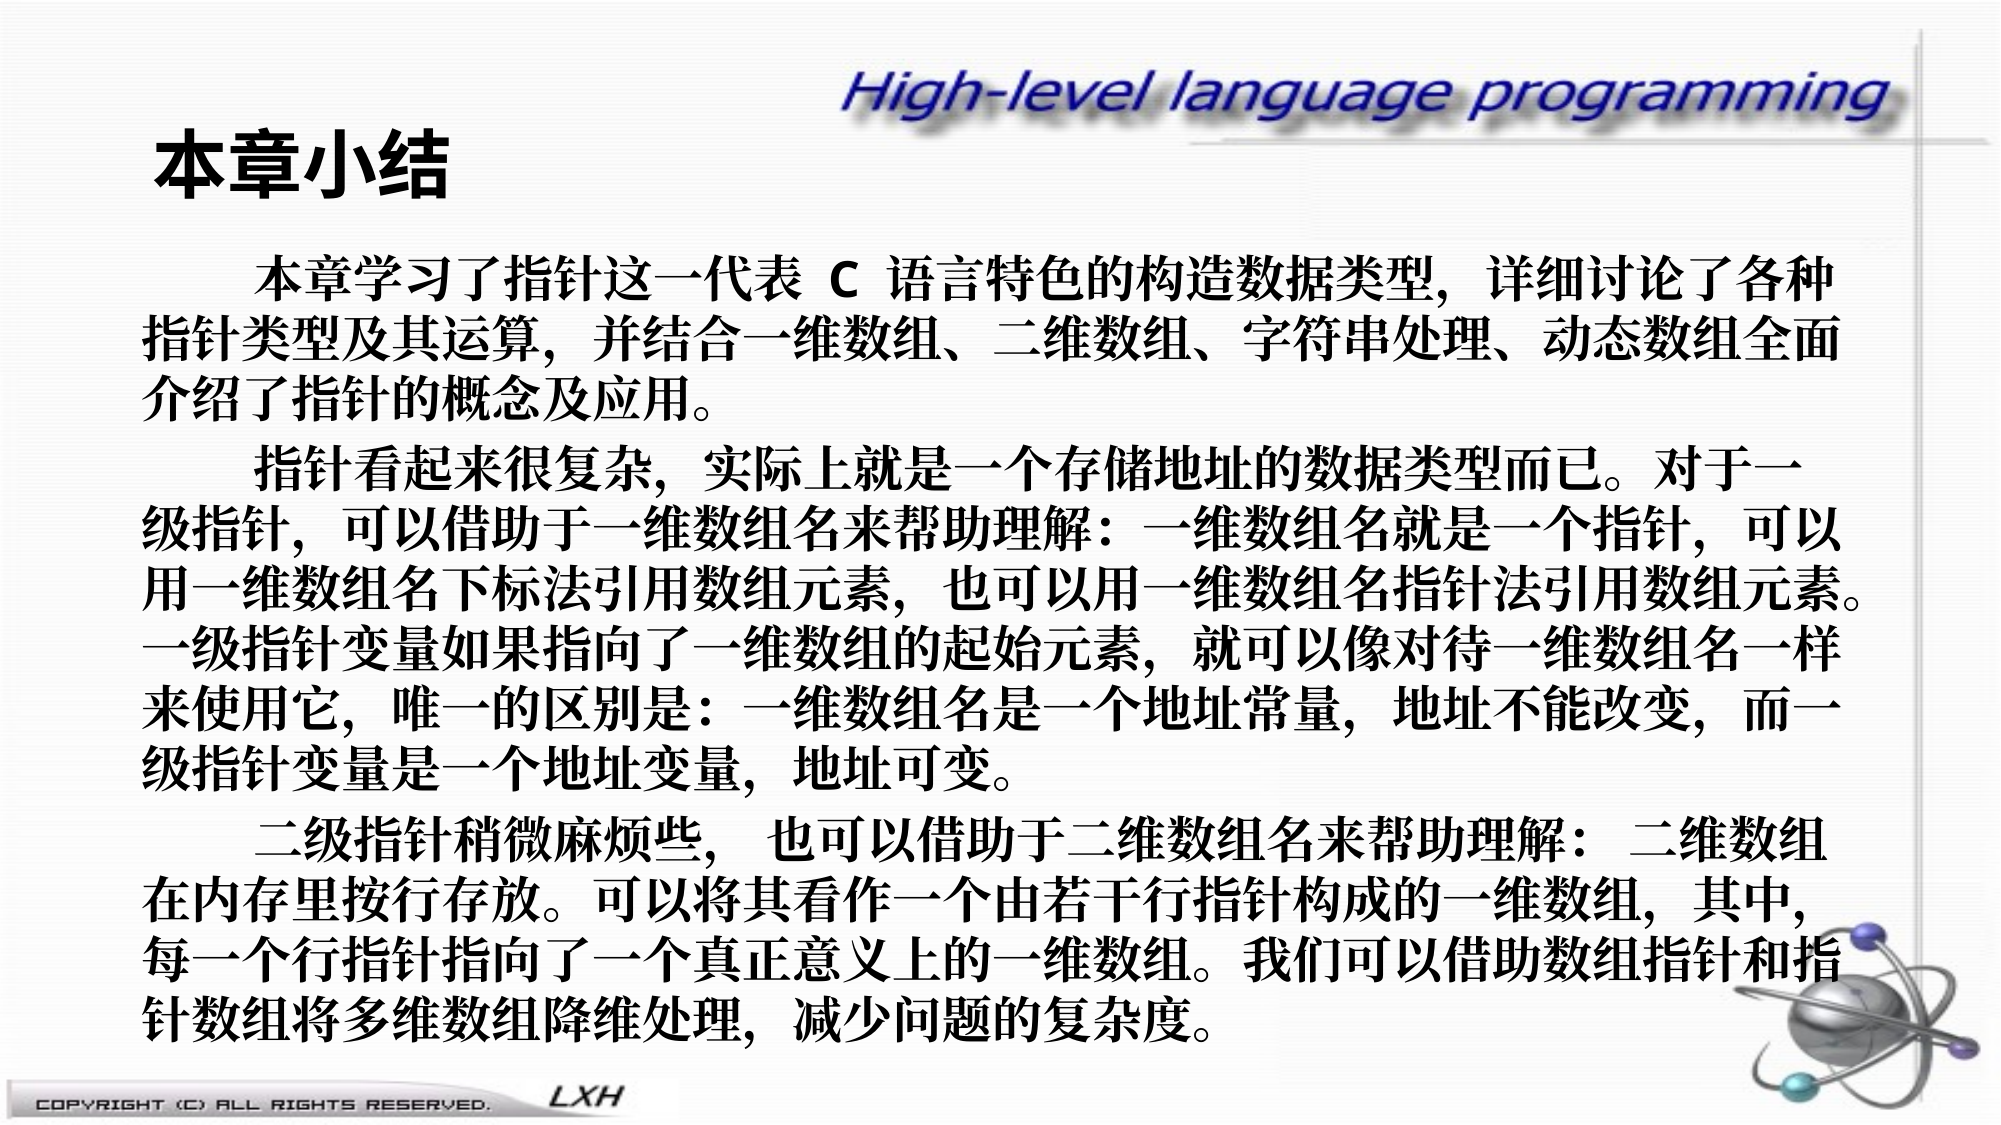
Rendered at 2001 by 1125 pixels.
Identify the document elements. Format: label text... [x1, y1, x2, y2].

title 本章小结 [137, 59, 1863, 239]
list 本章学习了指针这一代表 C 语言特色的构造数据类型，详细讨论了各种指针类型及其运算，并结合一维数组、二维数组、字符串处理、动态数组全面介绍了指针的概念及应用。 指针看起来很复杂，实际上就是一个存储地址的数据类型而已。对于一级指针，可以借助于一维数组名来帮助理解：一维数组名就是一个指针，可以用一维数组名下标法引用数组元素，也可以用一维数组名指针法引用数组元素。一级指针变量如果指向了一维数组的起始元素，就可以像对待一维数组名一样来使用它，唯一的区别是：一维数组名是一个地址常量，地址不能改变，而一级指针变量是一个地址变量，地址可变。 二级指针稍微麻烦些， 也可以借助于二维数组名来帮助理解： 二维数组在内存里按行存放。可以将其看作一个由若干行指针构成的一维数组，其中，每一个行指针指向了一个真正意义上的一维数组。我们可以借助数组指针和指针数组将多维数组降维处理，减少问题的复杂度。 [61, 239, 1863, 1091]
picture [0, 0, 2001, 1125]
